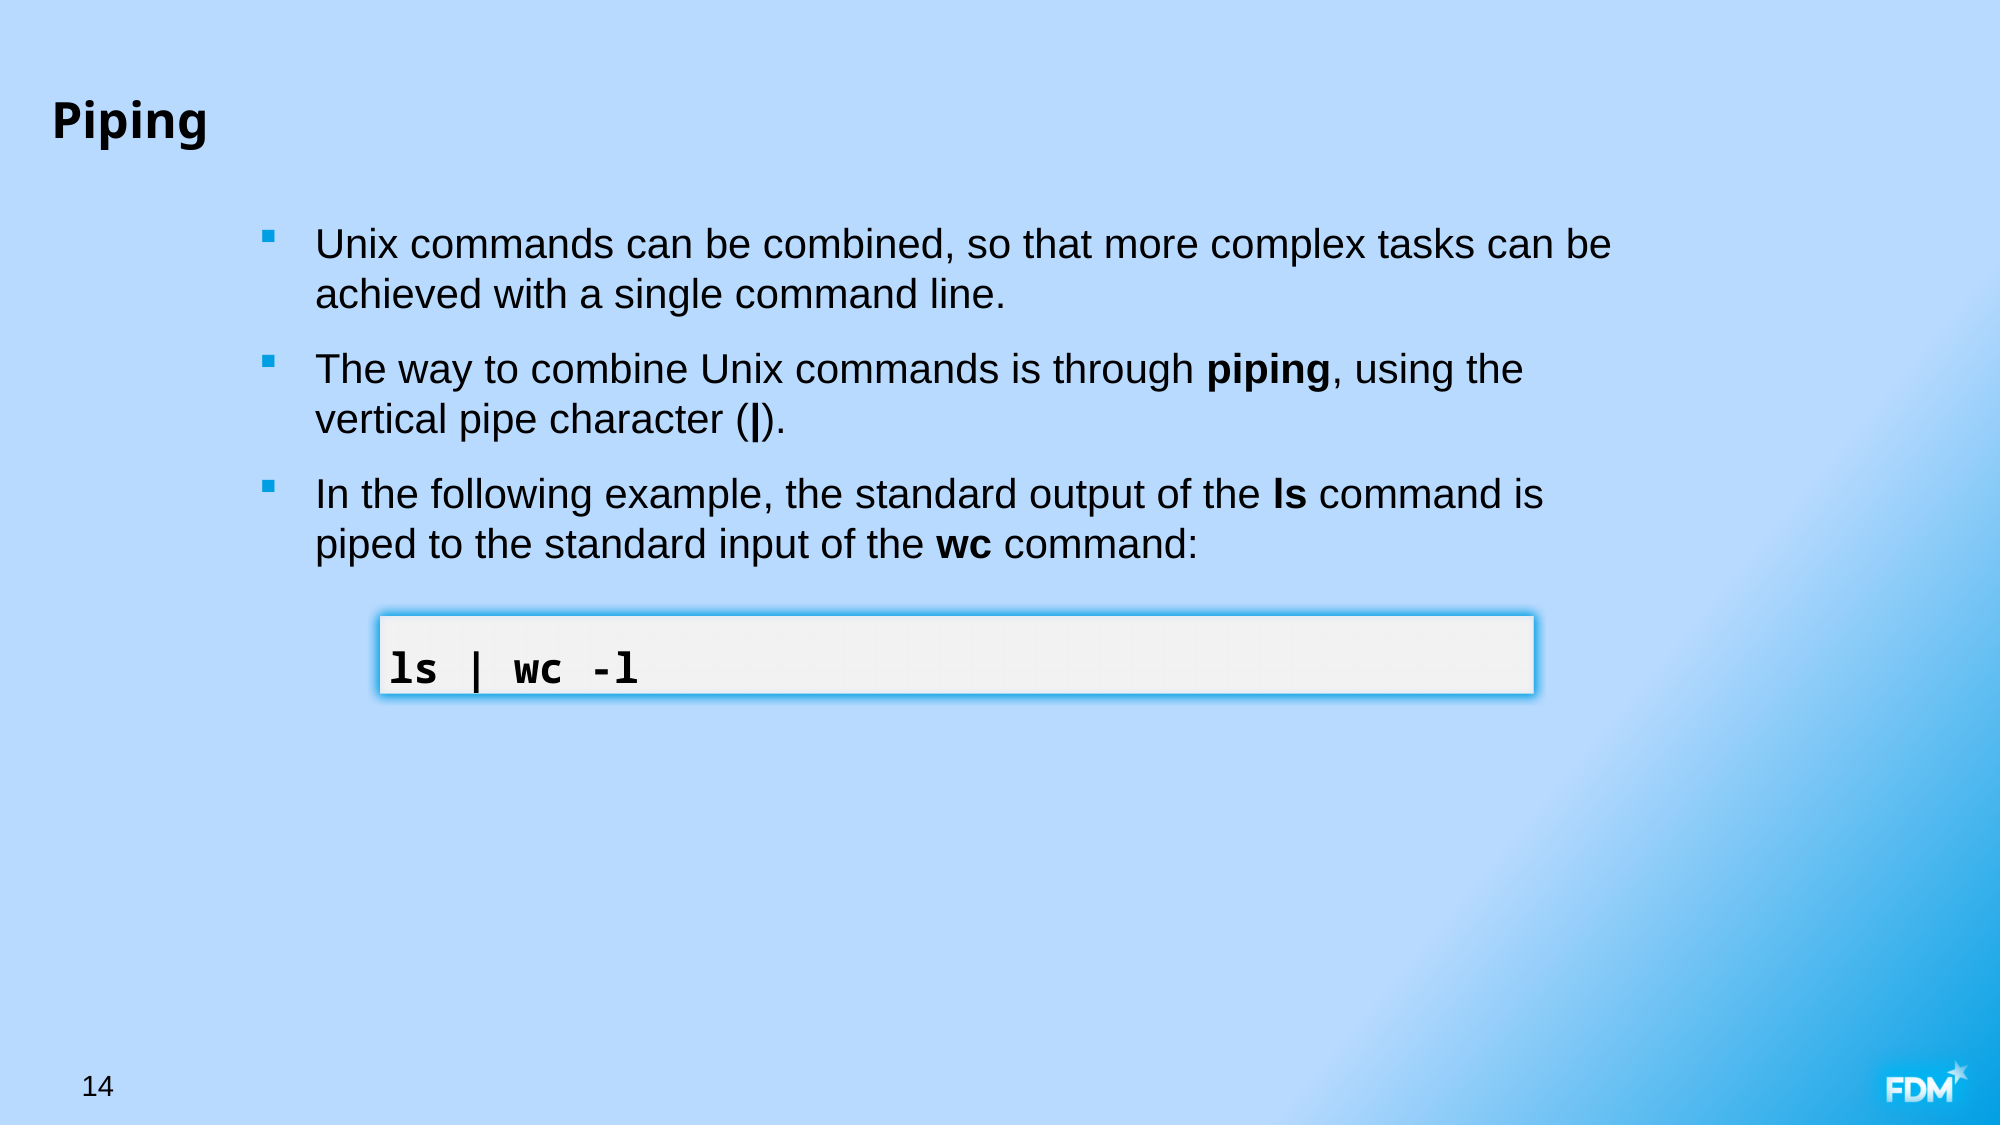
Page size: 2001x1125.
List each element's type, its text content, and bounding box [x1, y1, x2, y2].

text_box Unix commands can be combined, so that more complex tasks can be achieved with a single command line. The way to combine Unix commands is through piping, using the vertical pipe character (|). In the following example, the standard output of the ls command is piped to the standard input of the wc command: [244, 209, 1641, 500]
picture [1858, 1029, 2000, 1125]
slide_number 14 [66, 1060, 534, 1110]
text_box ls | wc -l [391, 627, 1524, 684]
text_box Piping [39, 76, 1879, 159]
